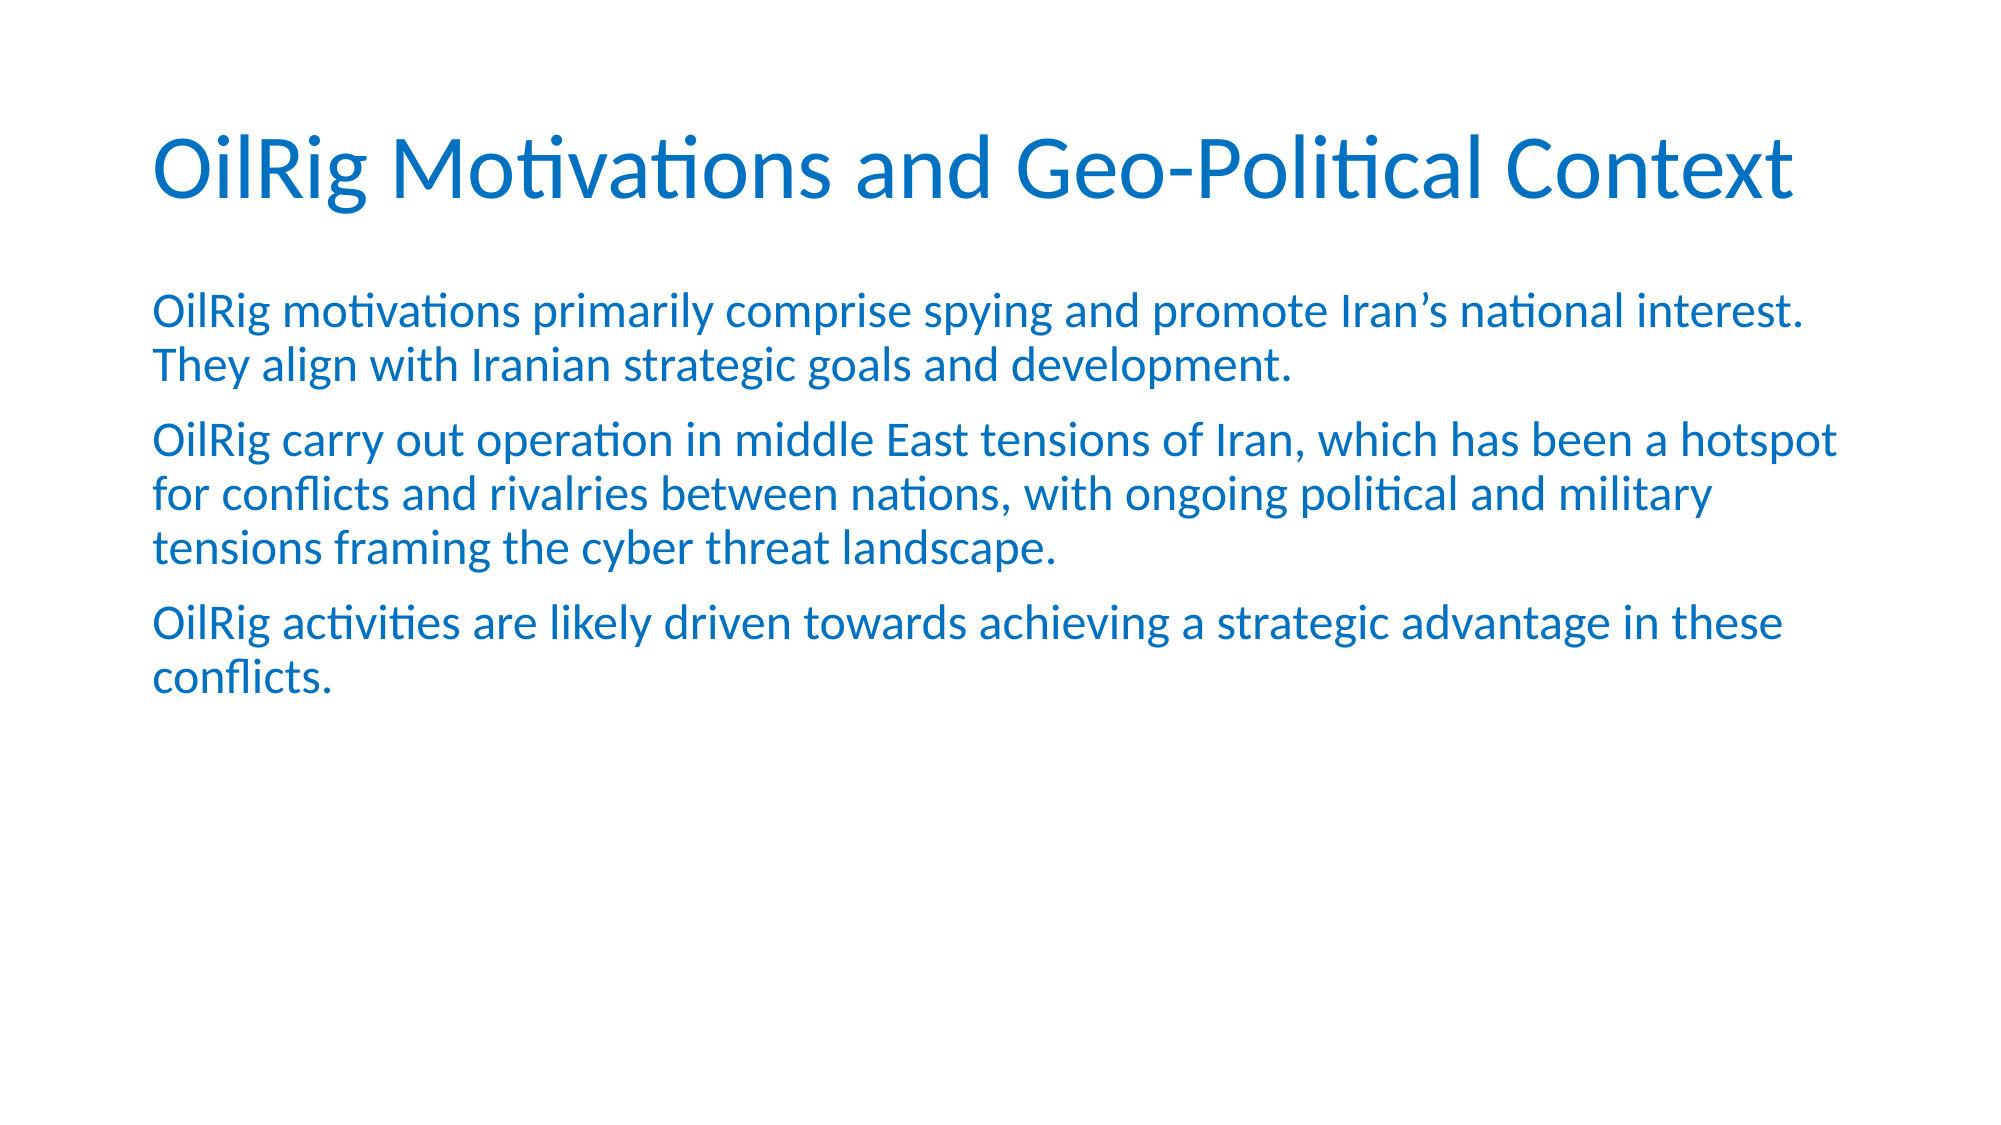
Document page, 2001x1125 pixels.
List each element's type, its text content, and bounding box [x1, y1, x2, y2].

title OilRig Motivations and Geo-Political Context [137, 59, 1863, 277]
list OilRig motivations primarily comprise spying and promote Iran’s national interest. They align with Iranian strategic goals and development. OilRig carry out operation in middle East tensions of Iran, which has been a hotspot for conflicts and rivalries between nations, with ongoing political and military tensions framing the cyber threat landscape. OilRig activities are likely driven towards achieving a strategic advantage in these conflicts. [137, 277, 1863, 1014]
